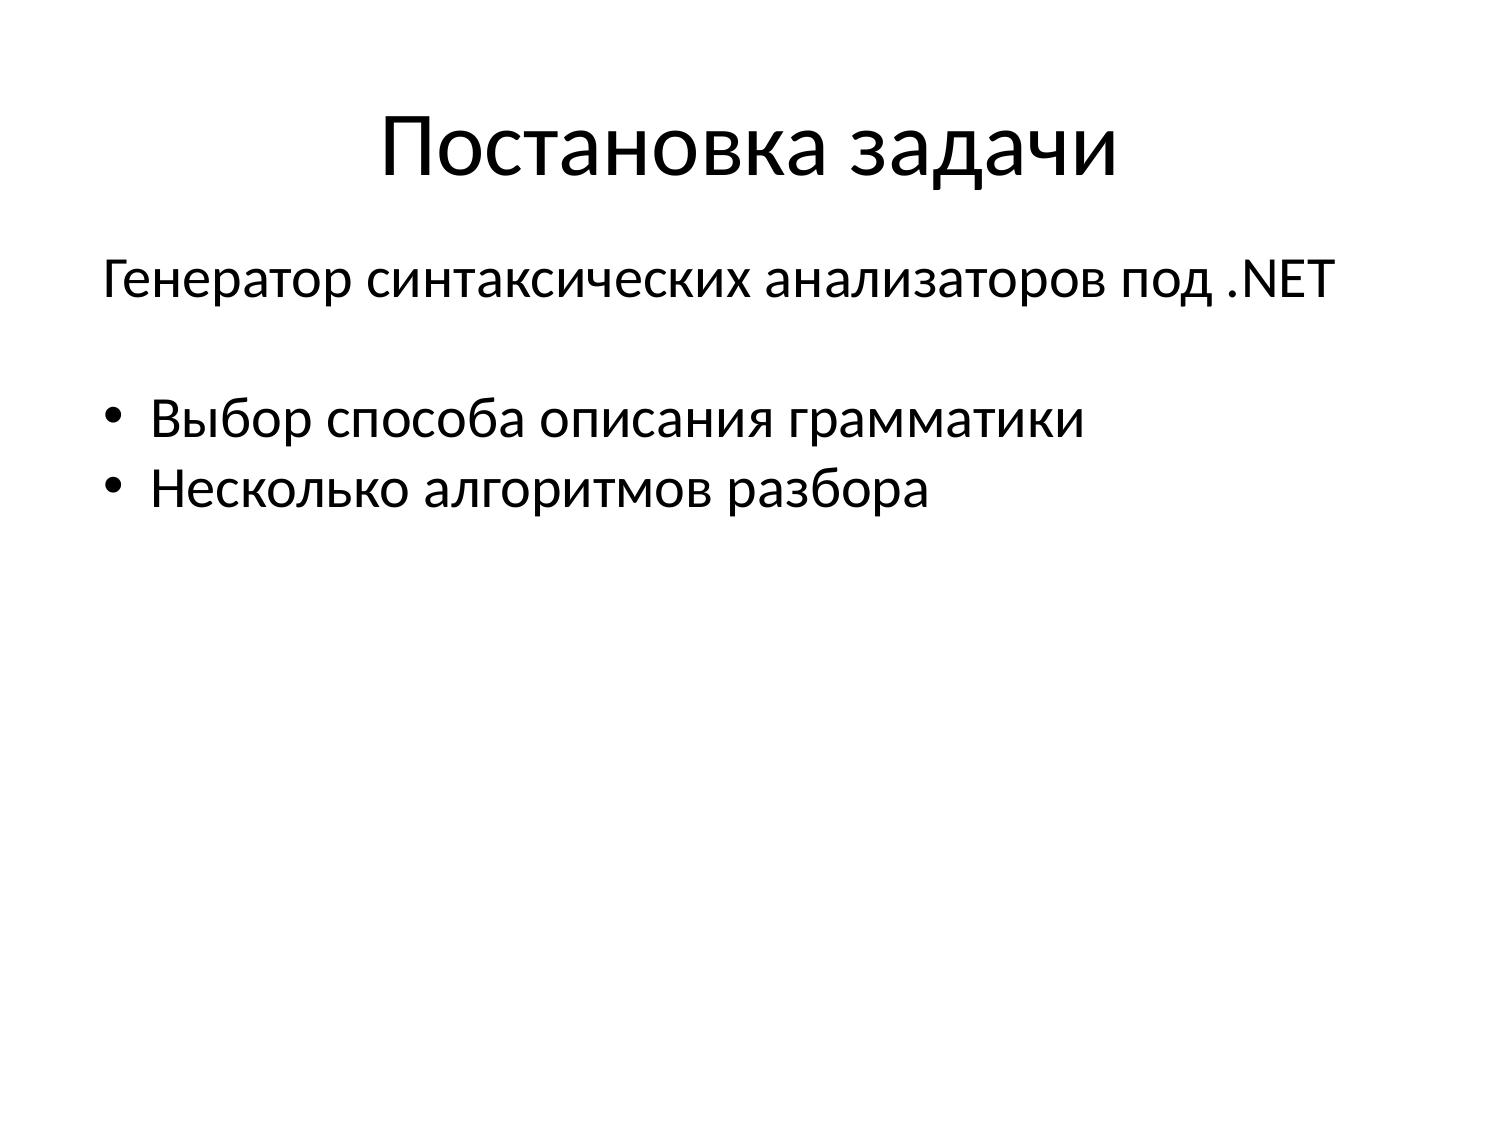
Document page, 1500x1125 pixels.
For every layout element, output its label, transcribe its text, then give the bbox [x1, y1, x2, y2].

title Постановка задачи [74, 44, 1426, 233]
text_box Генератор синтаксических анализаторов под .NET Выбор способа описания грамматики Несколько алгоритмов разбора [88, 231, 1412, 667]
